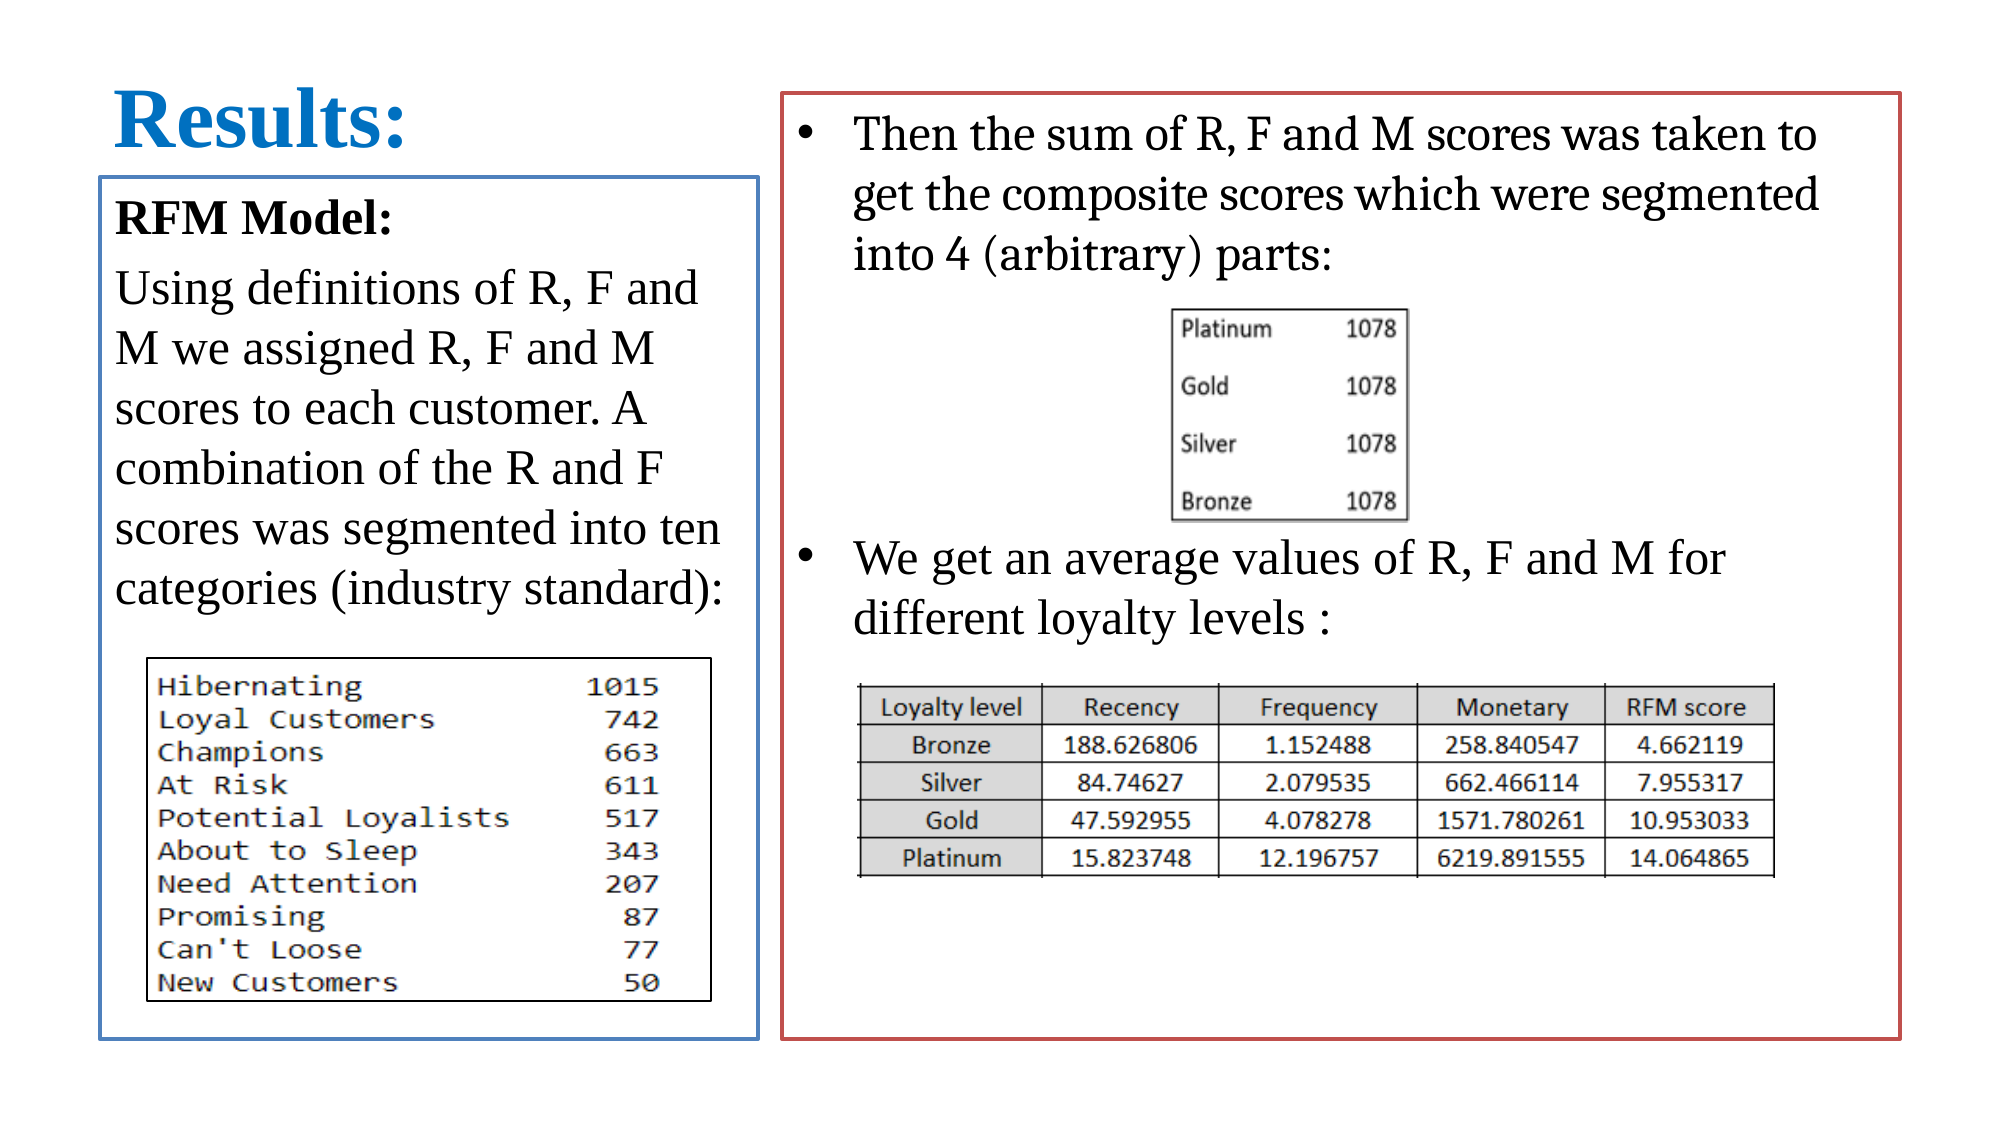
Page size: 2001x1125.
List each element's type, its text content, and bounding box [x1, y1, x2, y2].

list RFM Model: Using definitions of R, F and M we assigned R, F and M scores to each customer. A combination of the R and F scores was segmented into ten categories (industry standard): [98, 175, 760, 1041]
picture [857, 683, 1776, 878]
picture [147, 658, 711, 1001]
list Then the sum of R, F and M scores was taken to get the composite scores which were segmented into 4 (arbitrary) parts: We get an average values of R, F and M for different loyalty levels : [780, 91, 1902, 1041]
picture [1169, 307, 1410, 523]
title Results: [89, 53, 619, 173]
